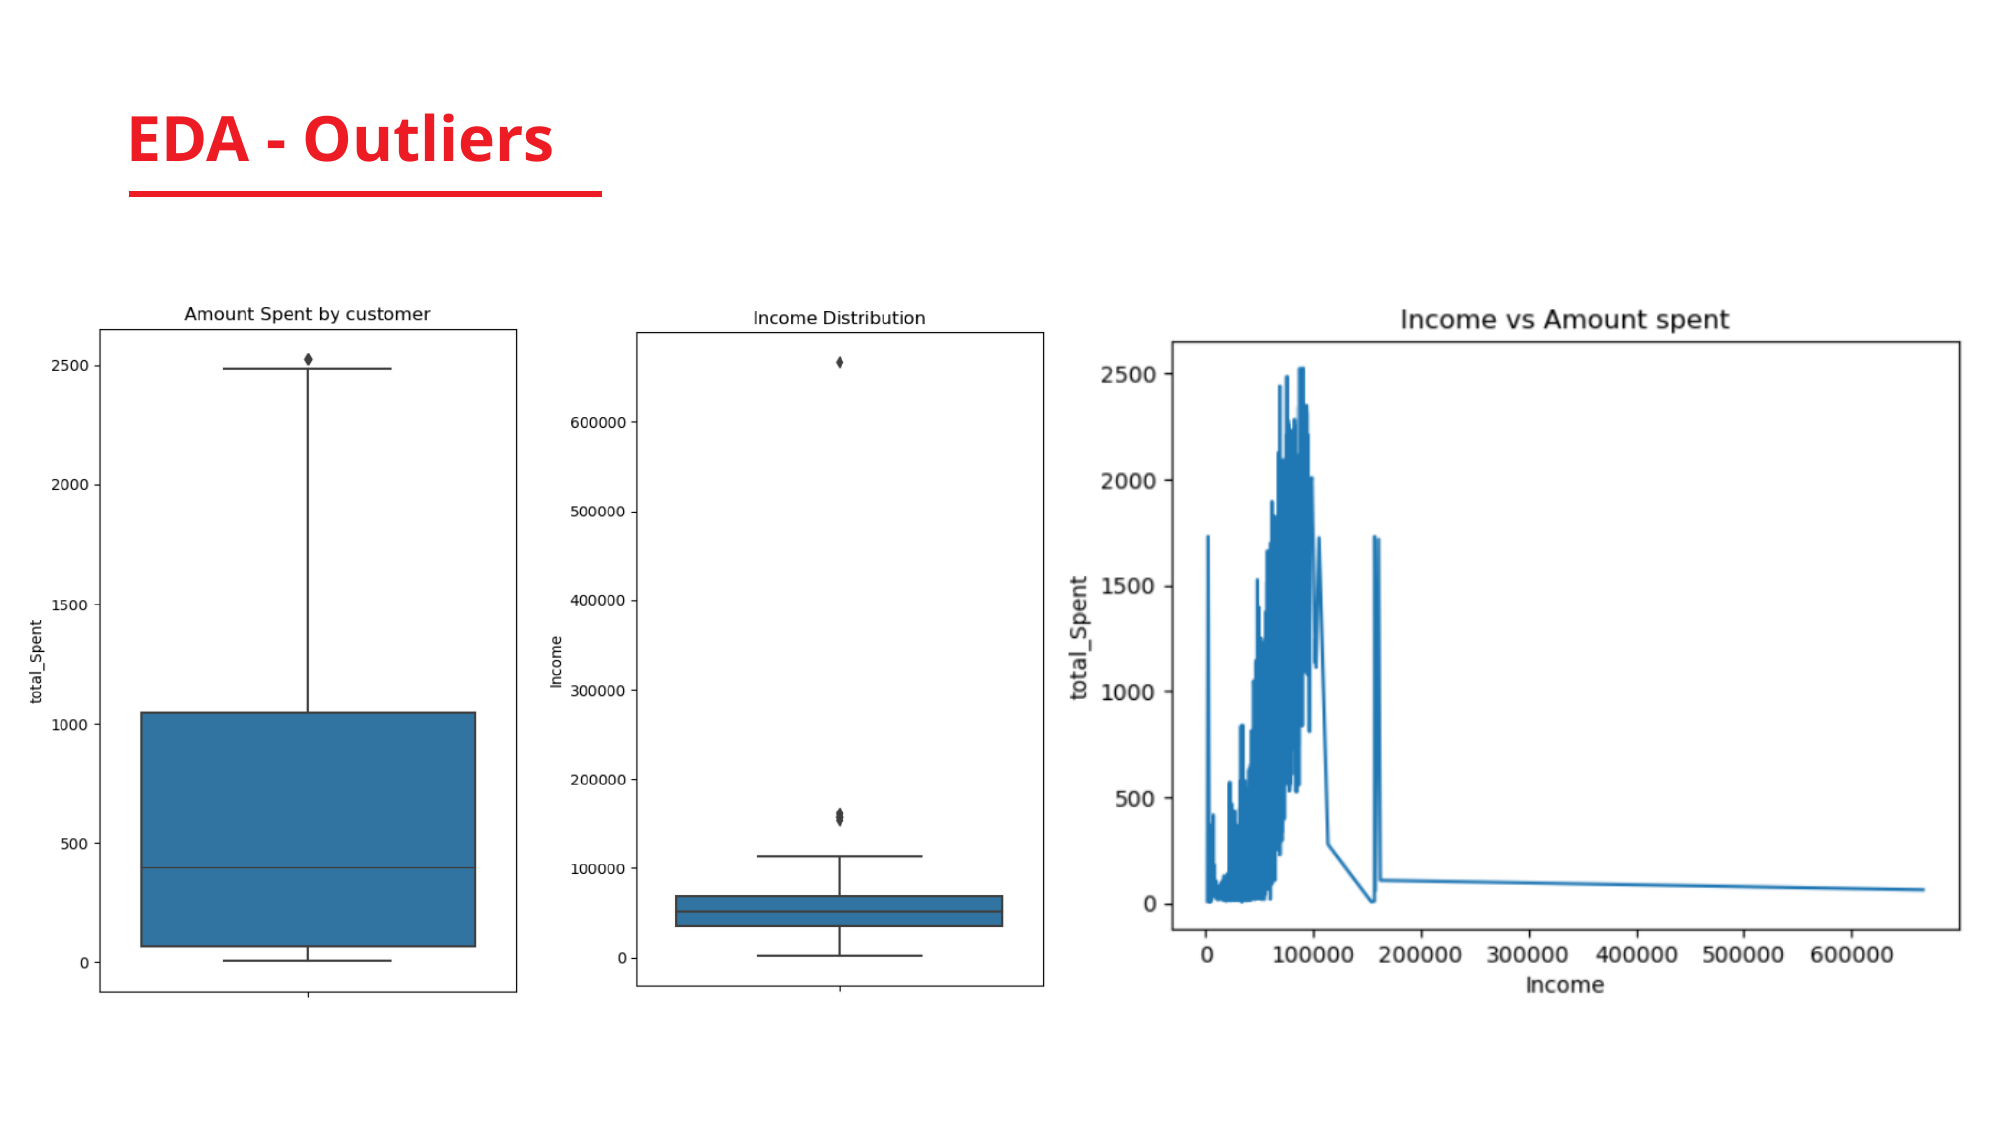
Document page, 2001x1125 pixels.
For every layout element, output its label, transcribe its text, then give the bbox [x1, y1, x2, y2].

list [15, 298, 523, 1000]
title EDA - Outliers [111, 32, 1869, 250]
picture [545, 298, 1985, 1000]
